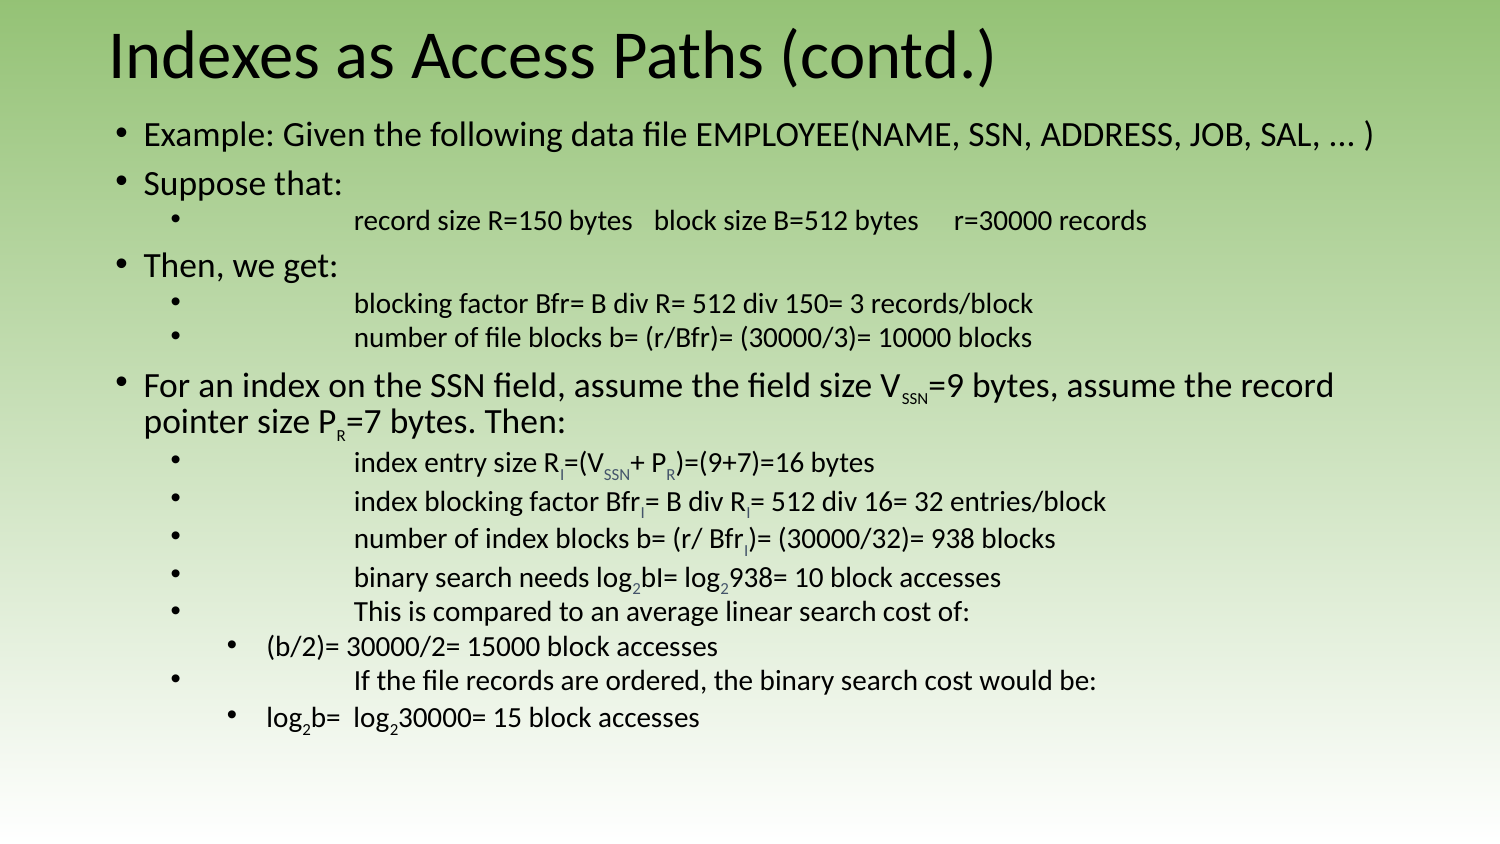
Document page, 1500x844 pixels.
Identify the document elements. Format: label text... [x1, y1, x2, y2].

title Indexes as Access Paths (contd.) [103, 0, 1397, 113]
list Example: Given the following data file EMPLOYEE(NAME, SSN, ADDRESS, JOB, SAL, ... ) Suppose that: record size R=150 bytes block size B=512 bytes r=30000 records Then, we get: blocking factor Bfr= B div R= 512 div 150= 3 records/block number of file blocks b= (r/Bfr)= (30000/3)= 10000 blocks For an index on the SSN field, assume the field size VSSN=9 bytes, assume the record pointer size PR=7 bytes. Then: index entry size RI=(VSSN+ PR)=(9+7)=16 bytes index blocking factor BfrI= B div RI= 512 div 16= 32 entries/block number of index blocks b= (r/ BfrI)= (30000/32)= 938 blocks binary search needs log2bI= log2938= 10 block accesses This is compared to an average linear search cost of: (b/2)= 30000/2= 15000 block accesses If the file records are ordered, the binary search cost would be: log2b= log230000= 15 block accesses [103, 113, 1397, 808]
